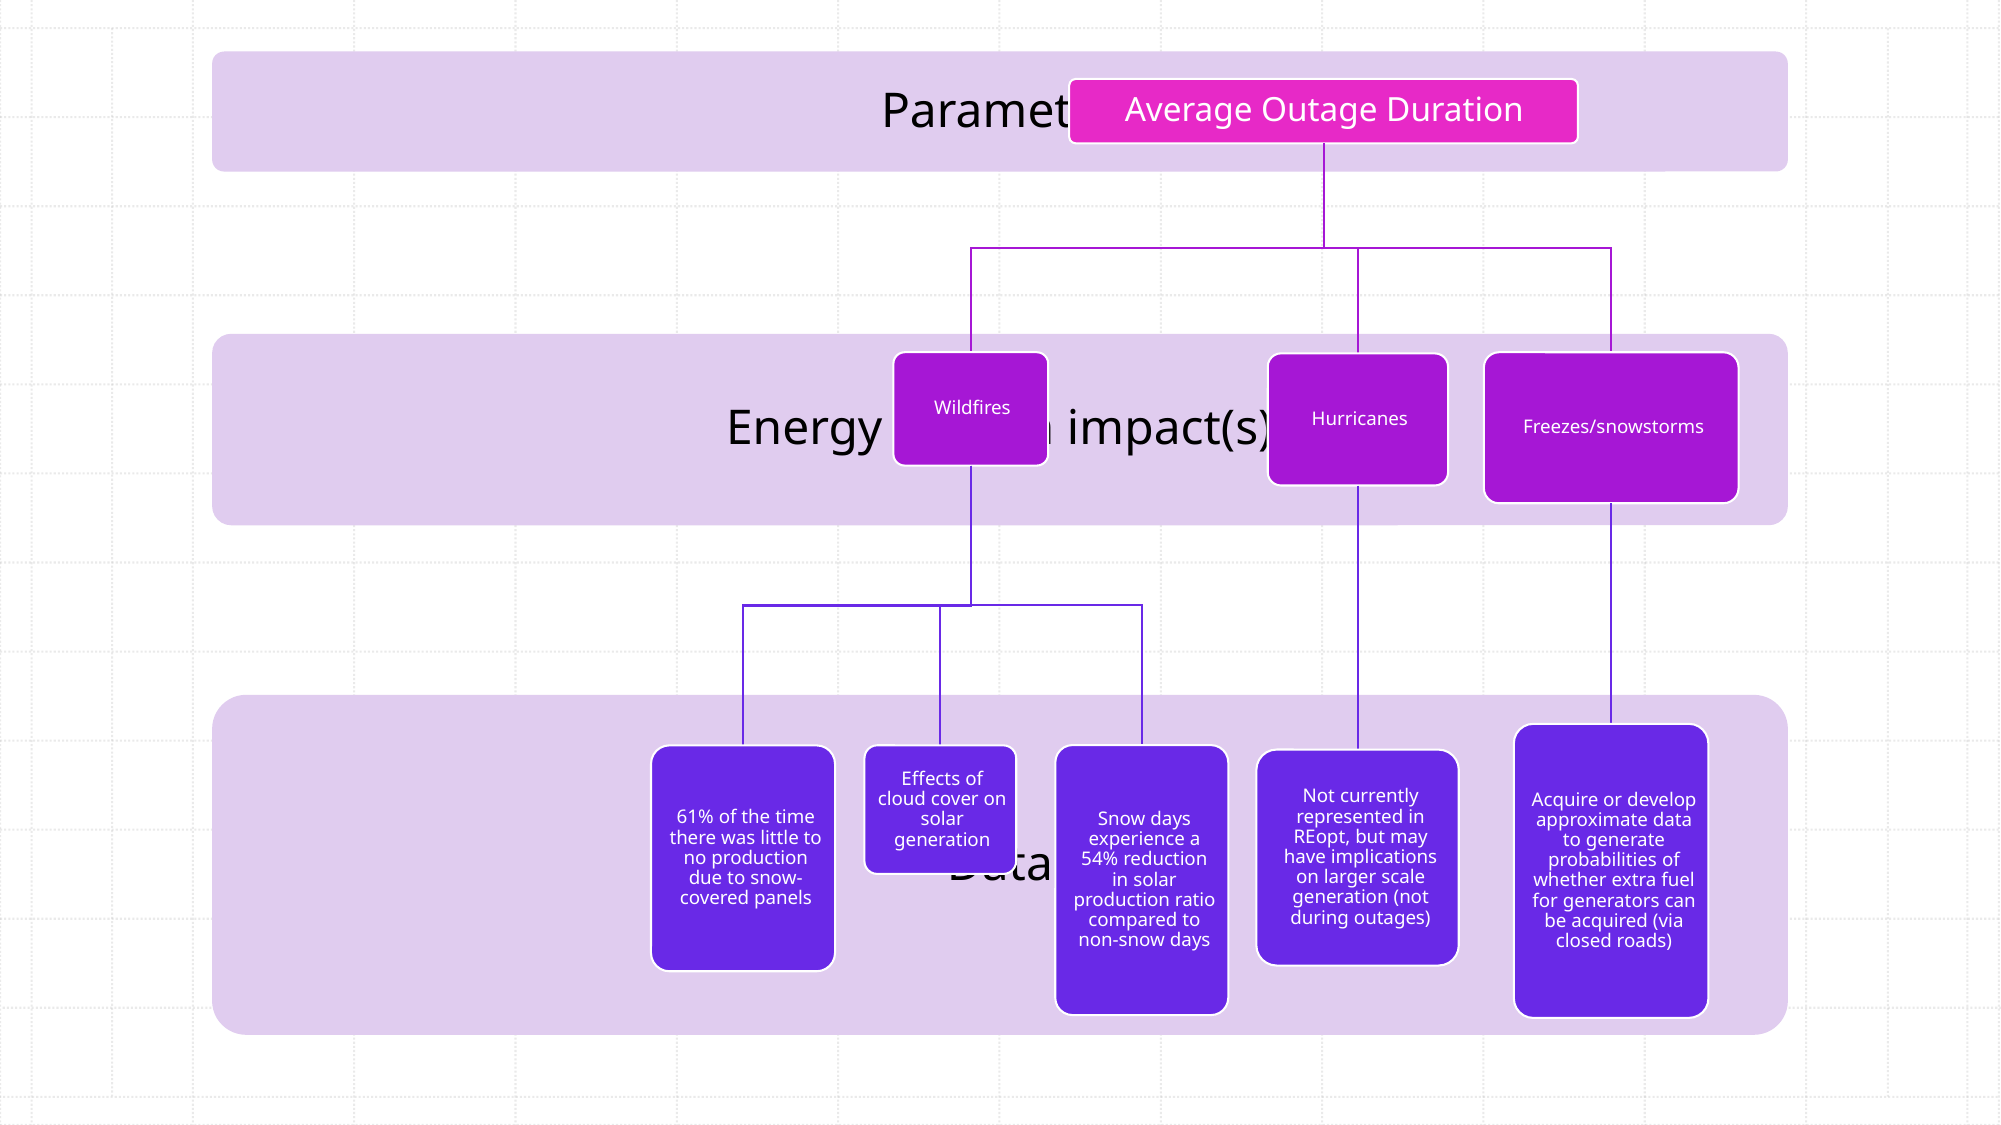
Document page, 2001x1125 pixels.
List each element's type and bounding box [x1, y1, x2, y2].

text_box [212, 51, 1788, 1074]
